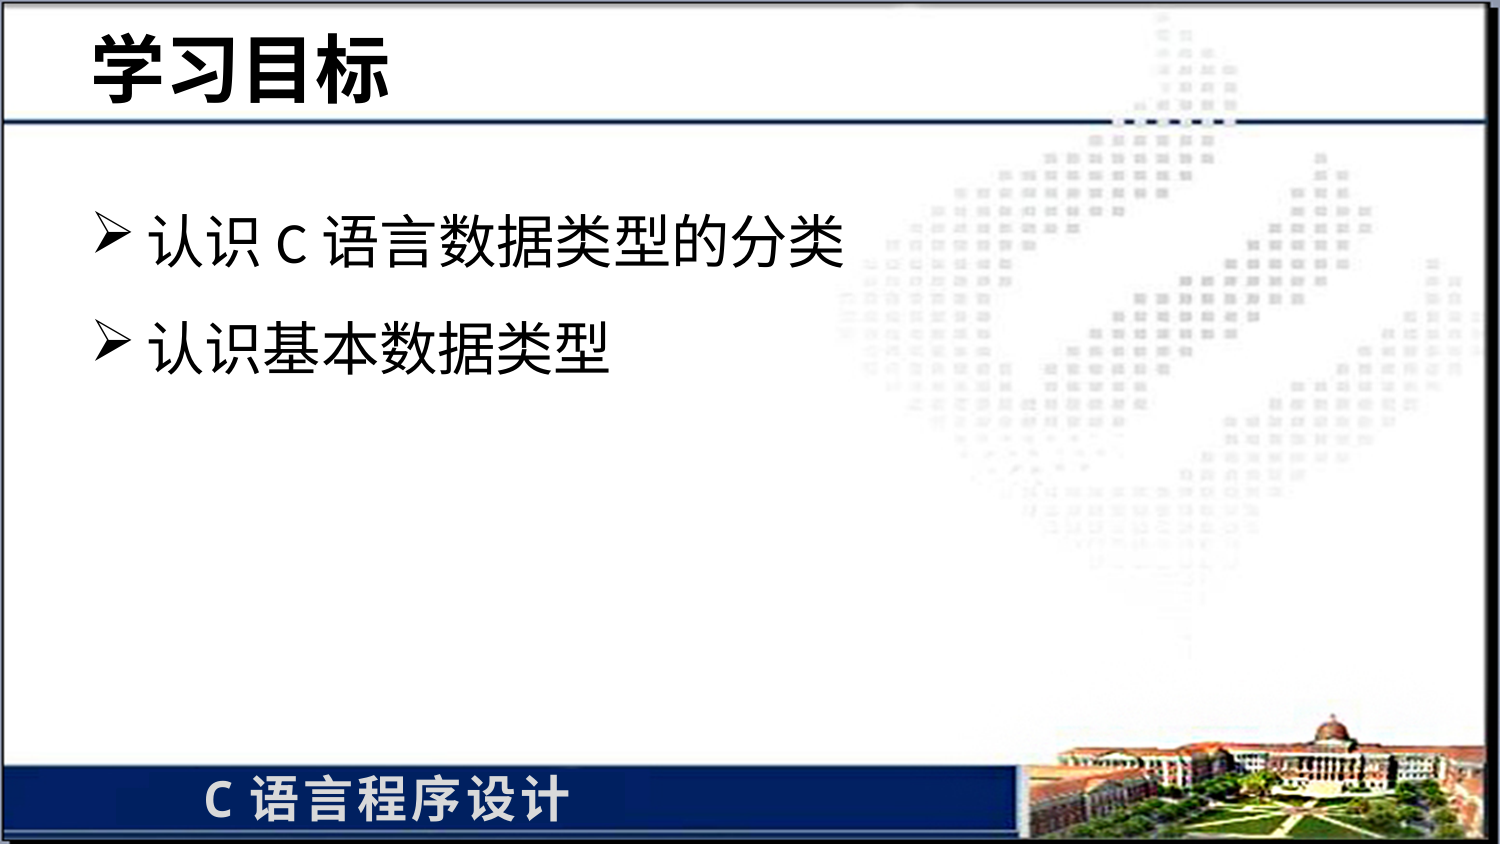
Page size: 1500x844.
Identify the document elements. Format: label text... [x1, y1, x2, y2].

list 认识C语言数据类型的分类 认识基本数据类型 [75, 197, 1425, 670]
picture [0, 0, 1500, 844]
title 学习目标 [75, 20, 1425, 115]
